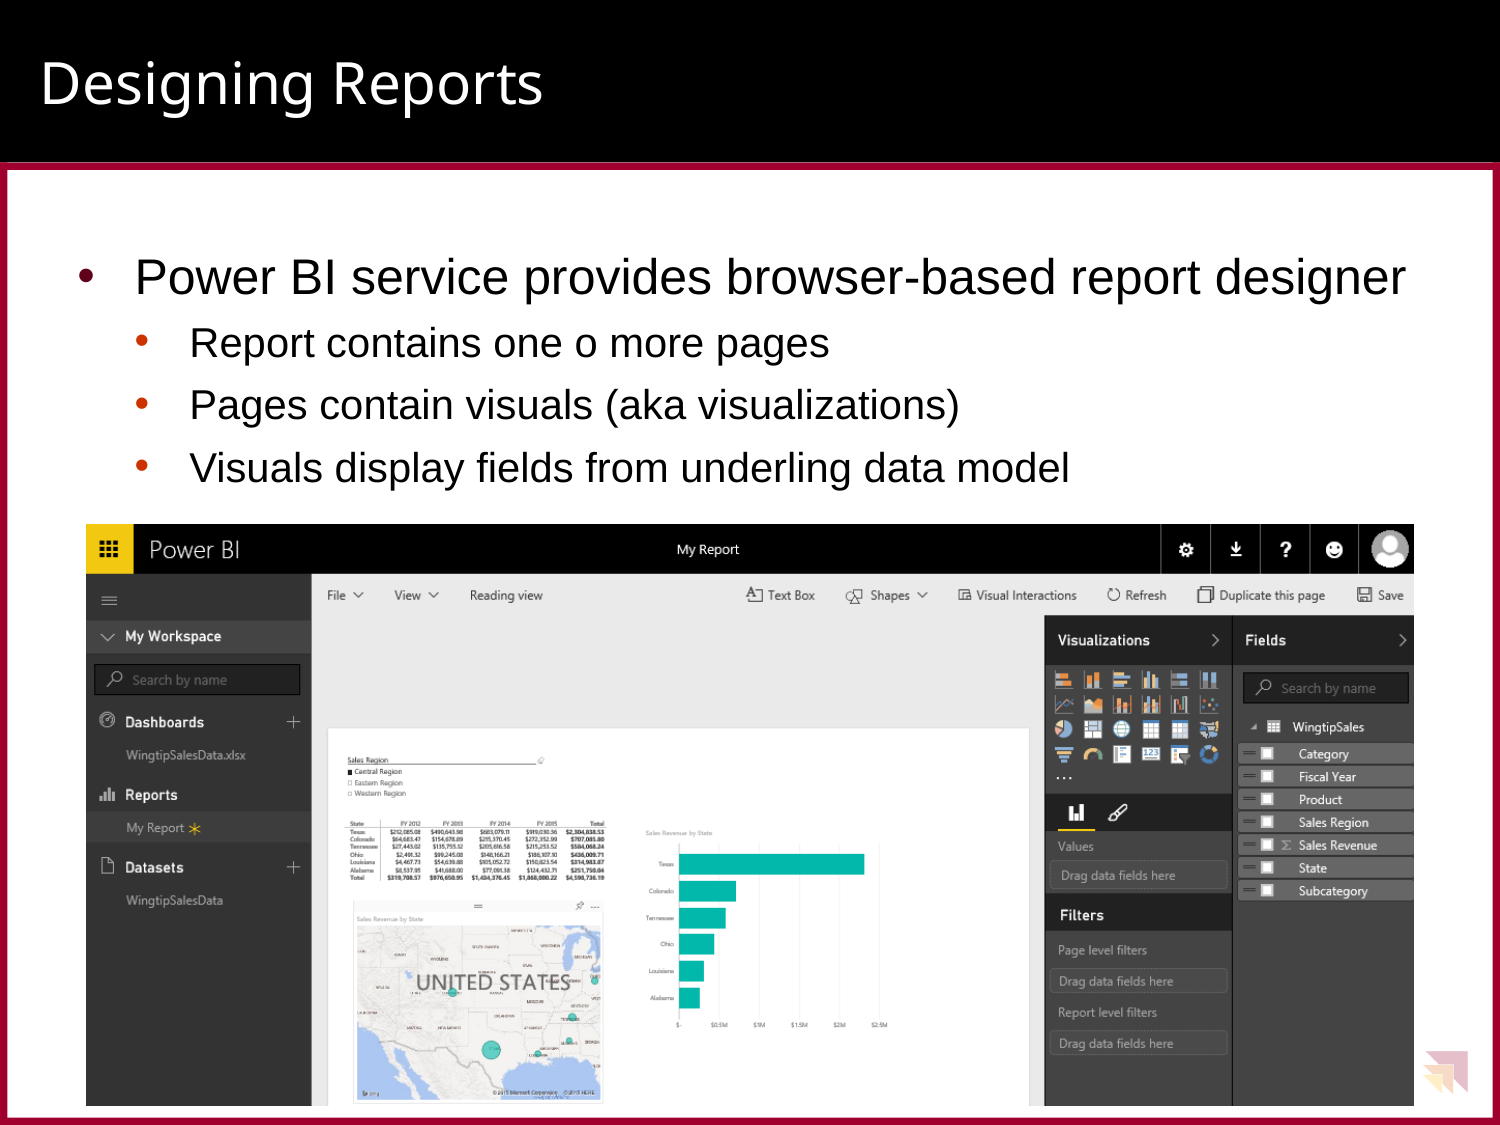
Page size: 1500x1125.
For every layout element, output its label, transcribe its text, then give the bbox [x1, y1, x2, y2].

picture [85, 524, 1415, 1106]
list Power BI service provides browser-based report designer Report contains one o more pages Pages contain visuals (aka visualizations) Visuals display fields from underling data model [62, 237, 1438, 1088]
title Designing Reports [24, 12, 1438, 150]
